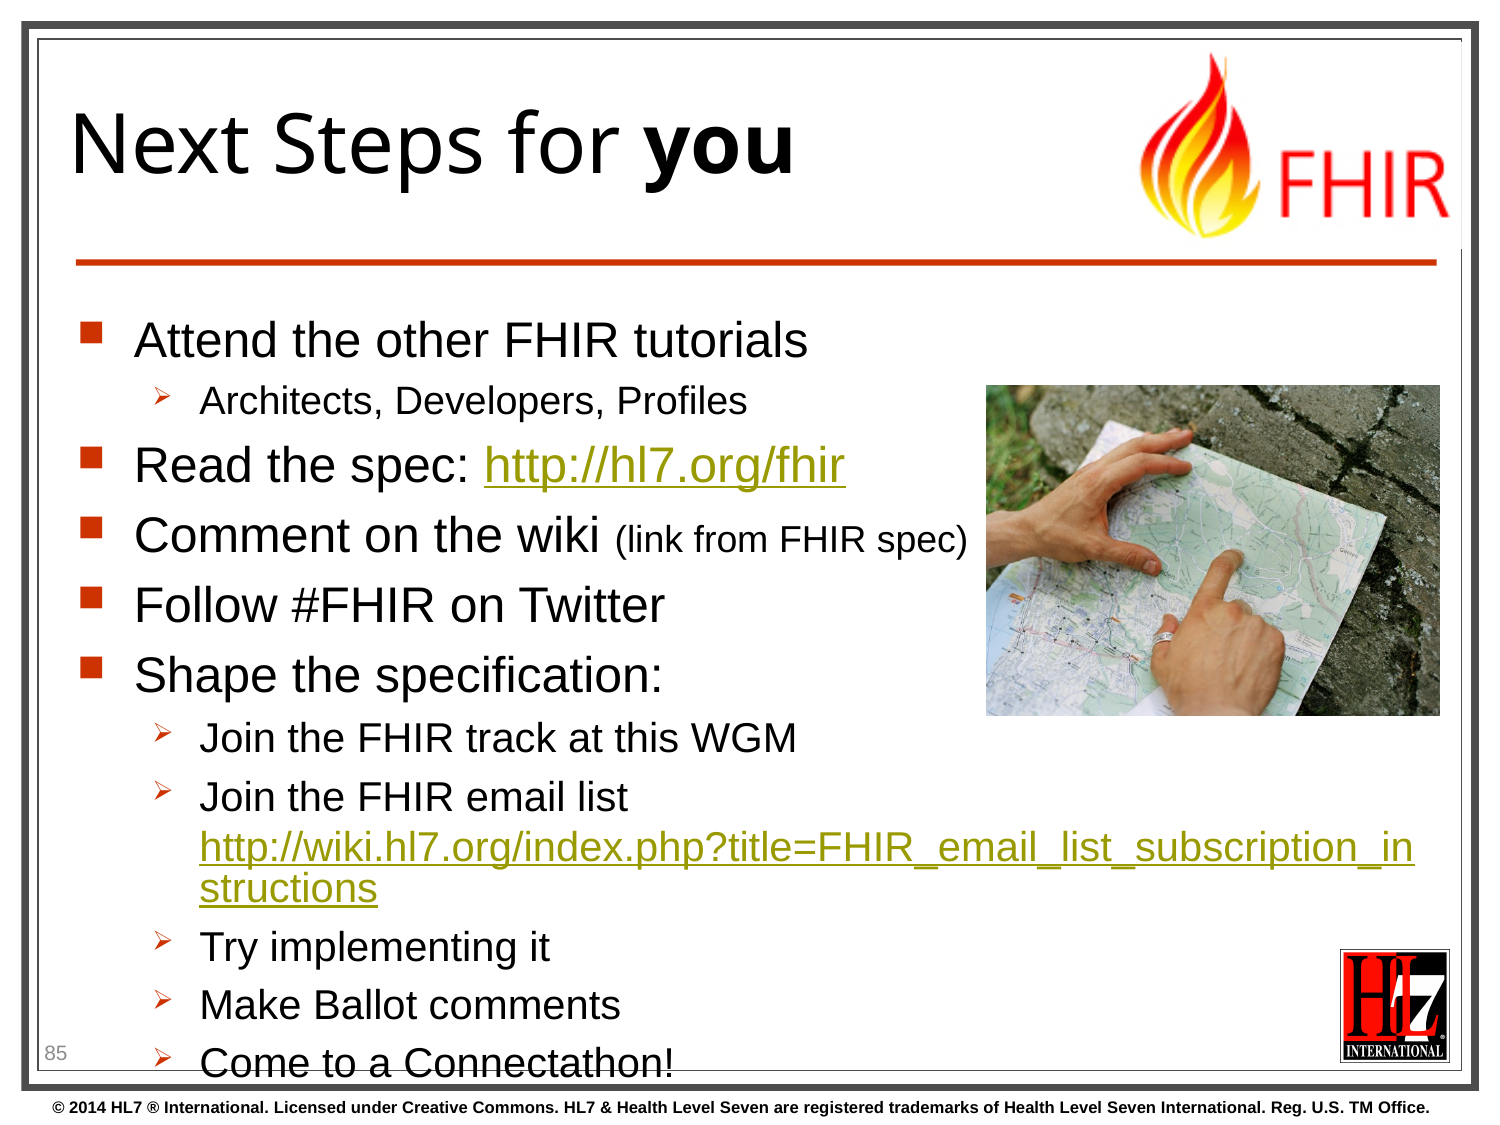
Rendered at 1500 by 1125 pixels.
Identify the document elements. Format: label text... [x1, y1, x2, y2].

picture [1127, 42, 1462, 249]
title Next Steps for you [53, 54, 1122, 244]
picture [985, 385, 1440, 717]
picture [1340, 949, 1450, 1063]
list Attend the other FHIR tutorials Architects, Developers, Profiles Read the spec: http://hl7.org/fhir Comment on the wiki (link from FHIR spec) Follow #FHIR on Twitter Shape the specification: Join the FHIR track at this WGM Join the FHIR email list http://wiki.hl7.org/index.php?title=FHIR_email_list_subscription_instructions Try implementing it Make Ballot comments Come to a Connectathon! [62, 299, 1438, 1035]
slide_number 85 [29, 1034, 148, 1071]
